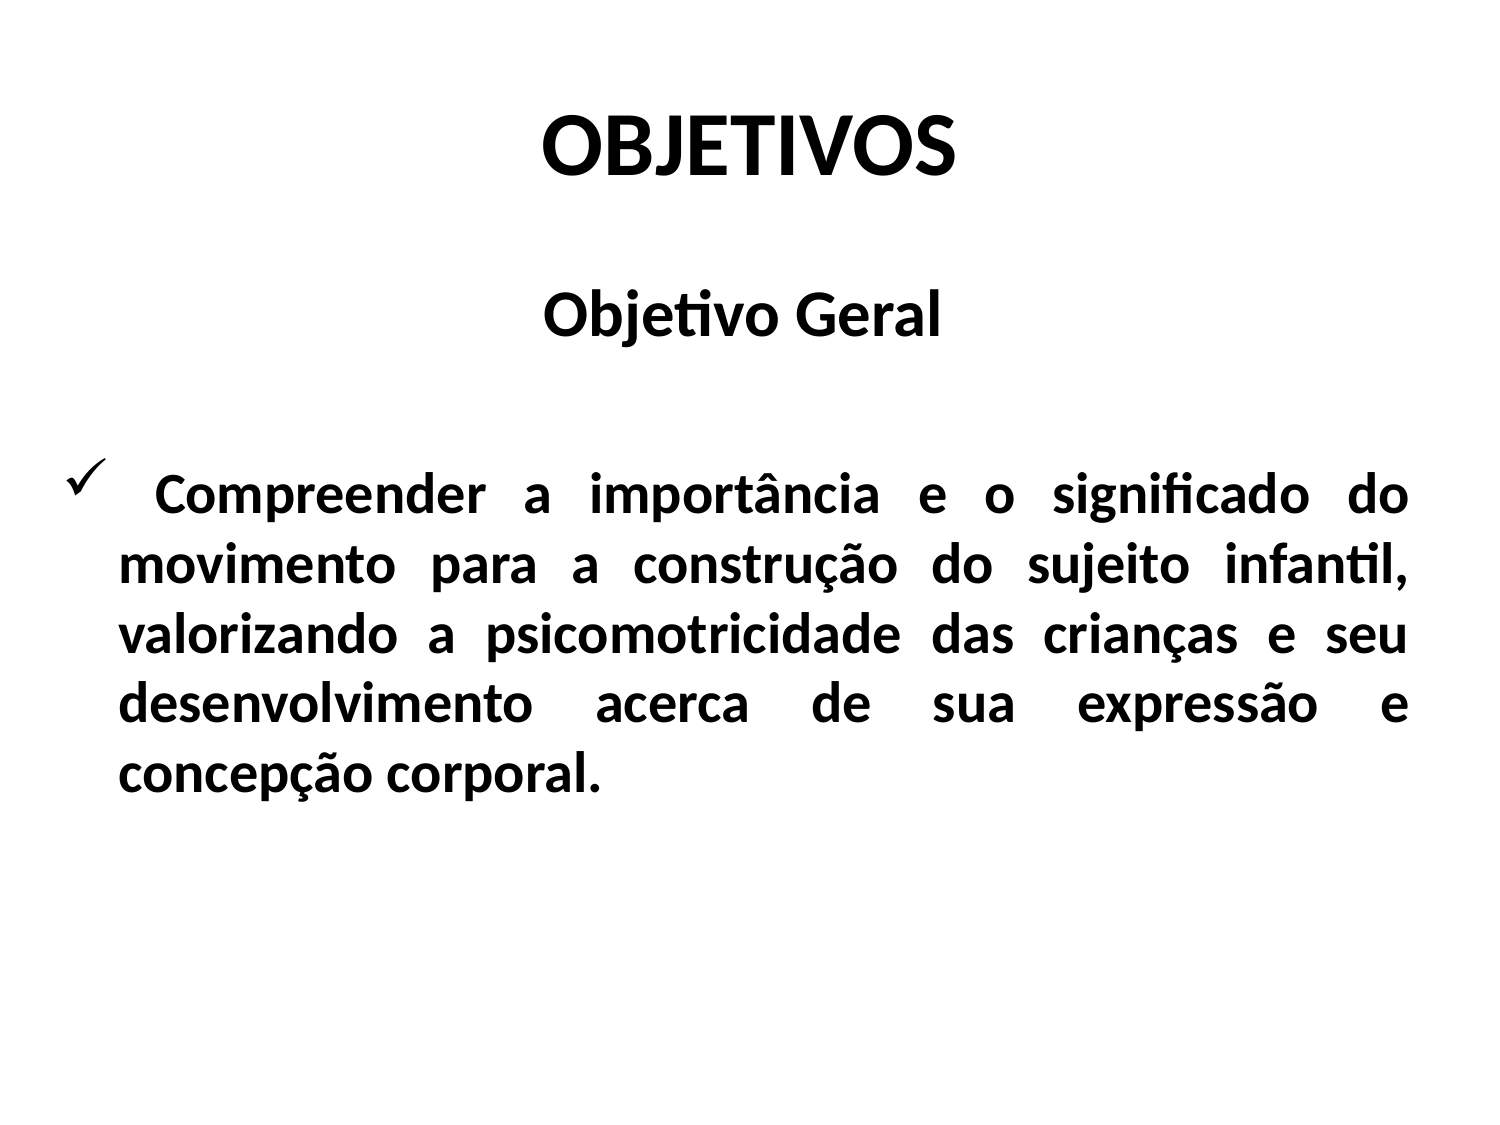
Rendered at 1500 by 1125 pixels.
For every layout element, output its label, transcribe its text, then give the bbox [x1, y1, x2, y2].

title OBJETIVOS [75, 45, 1425, 233]
list Objetivo Geral Compreender a importância e o significado do movimento para a construção do sujeito infantil, valorizando a psicomotricidade das crianças e seu desenvolvimento acerca de sua expressão e concepção corporal. [46, 262, 1425, 1005]
